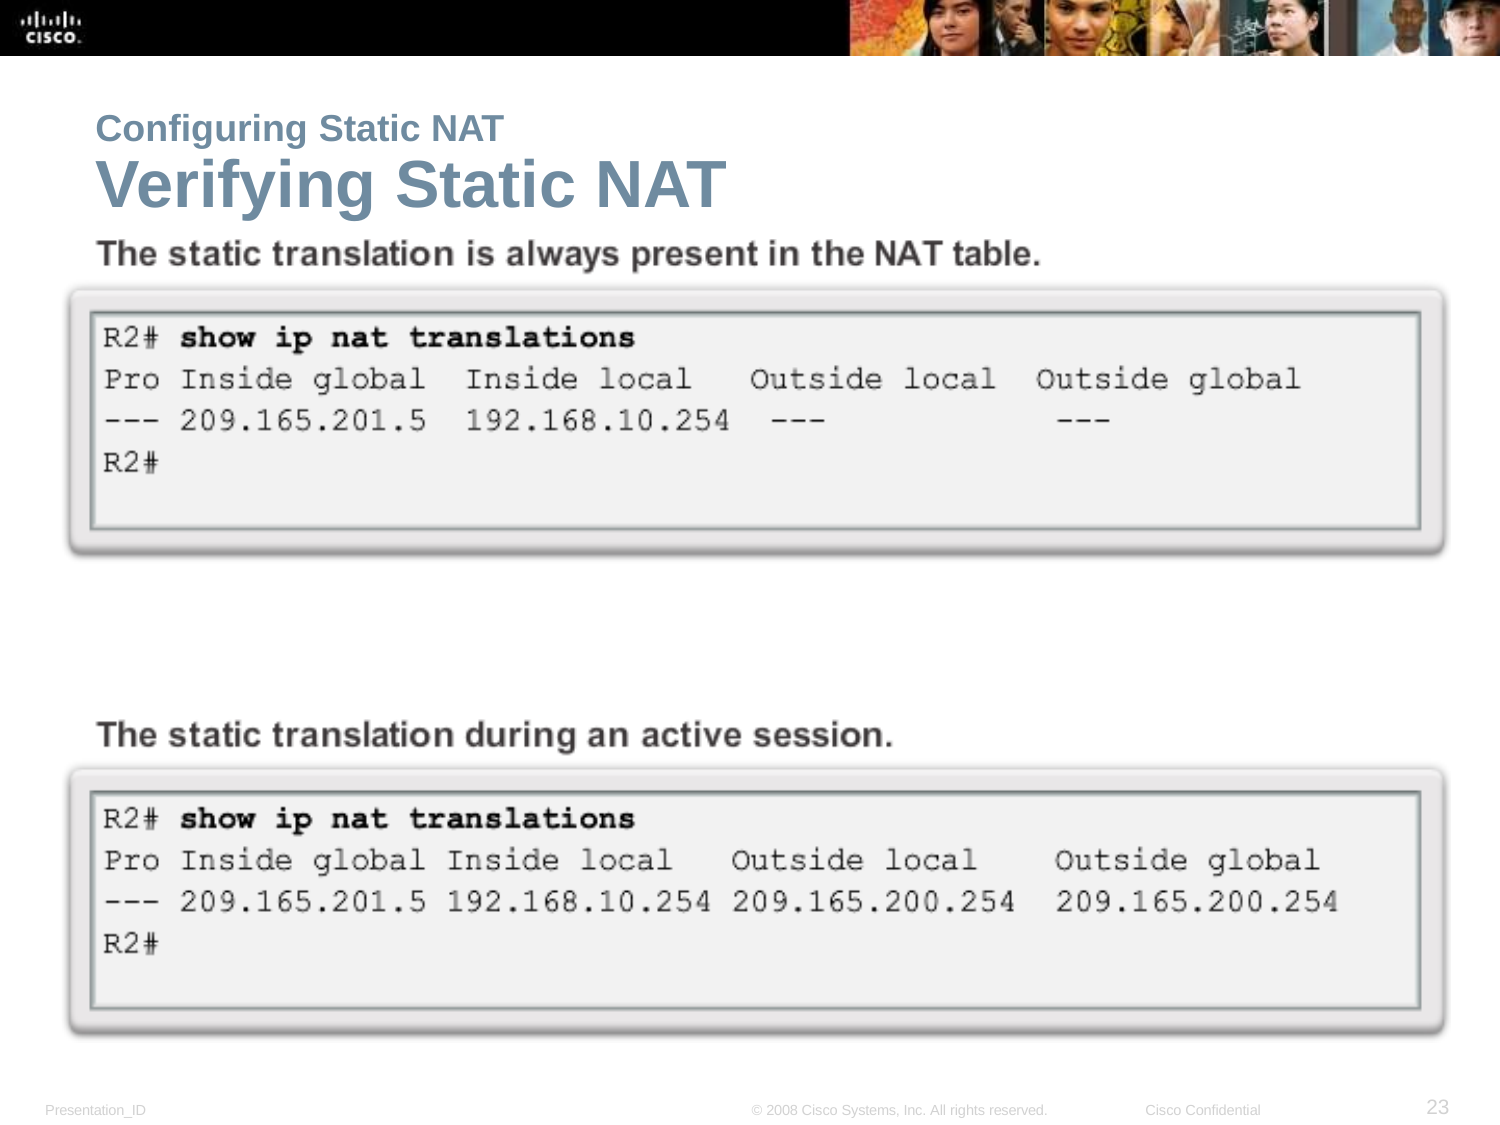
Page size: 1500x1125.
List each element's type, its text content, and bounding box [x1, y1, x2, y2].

text_box Presentation_ID [43, 1100, 151, 1125]
text_box Verifying Static NAT [93, 138, 738, 239]
picture [0, 0, 1500, 56]
text_box [61, 239, 1451, 1043]
text_box Configuring Static NAT [93, 102, 509, 138]
text_box <number> [1422, 1093, 1454, 1125]
text_box © 2008 Cisco Systems, Inc. All rights reserved. [749, 1100, 1058, 1125]
text_box Cisco Confidential [1143, 1100, 1264, 1119]
